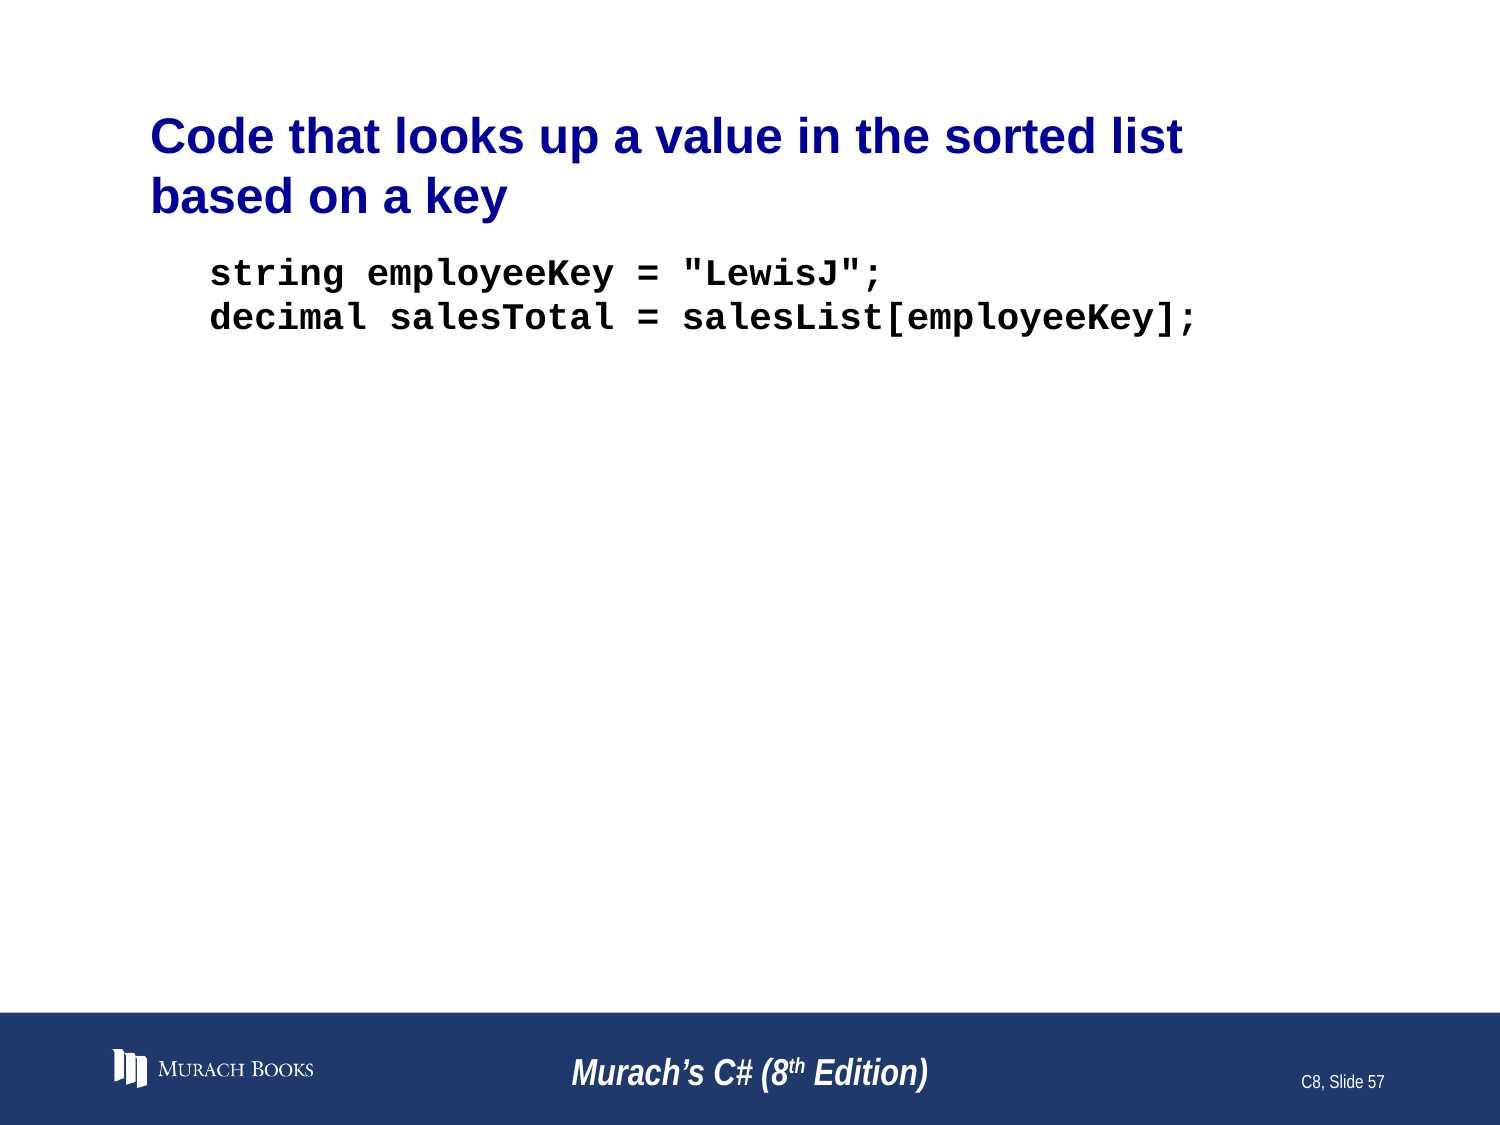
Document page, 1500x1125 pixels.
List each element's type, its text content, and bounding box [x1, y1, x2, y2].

title Code that looks up a value in the sorted list based on a key [150, 102, 1350, 224]
footer [12, 1025, 450, 1100]
slide_number Murach’s C# (8th Edition) [450, 1025, 1050, 1100]
slide_number C8, Slide 57 [1087, 1025, 1400, 1100]
list string employeeKey = "LewisJ"; decimal salesTotal = salesList[employeeKey]; [137, 239, 1350, 978]
